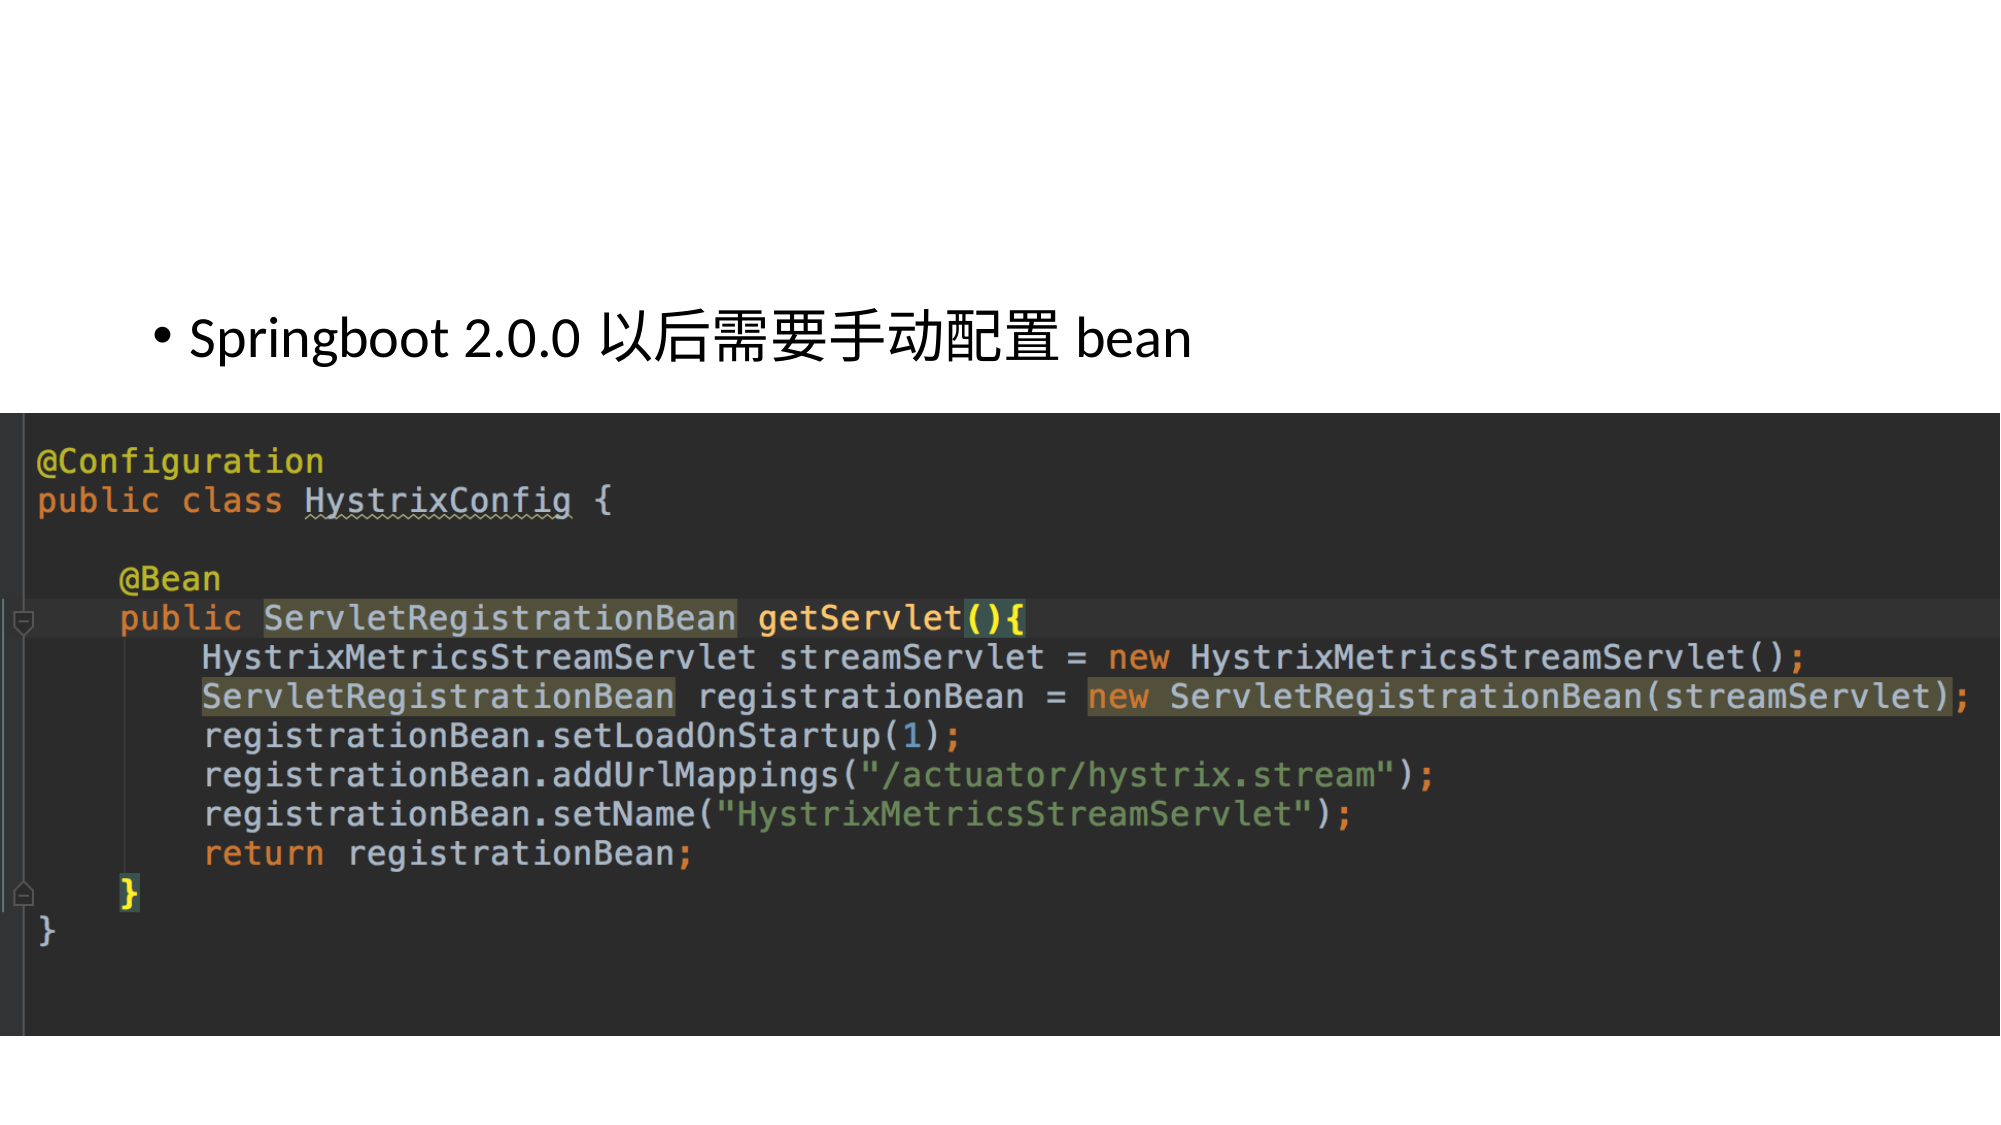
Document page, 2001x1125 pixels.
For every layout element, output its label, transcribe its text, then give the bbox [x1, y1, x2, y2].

list Springboot 2.0.0以后需要手动配置bean [137, 299, 1863, 413]
picture [0, 413, 2000, 1036]
